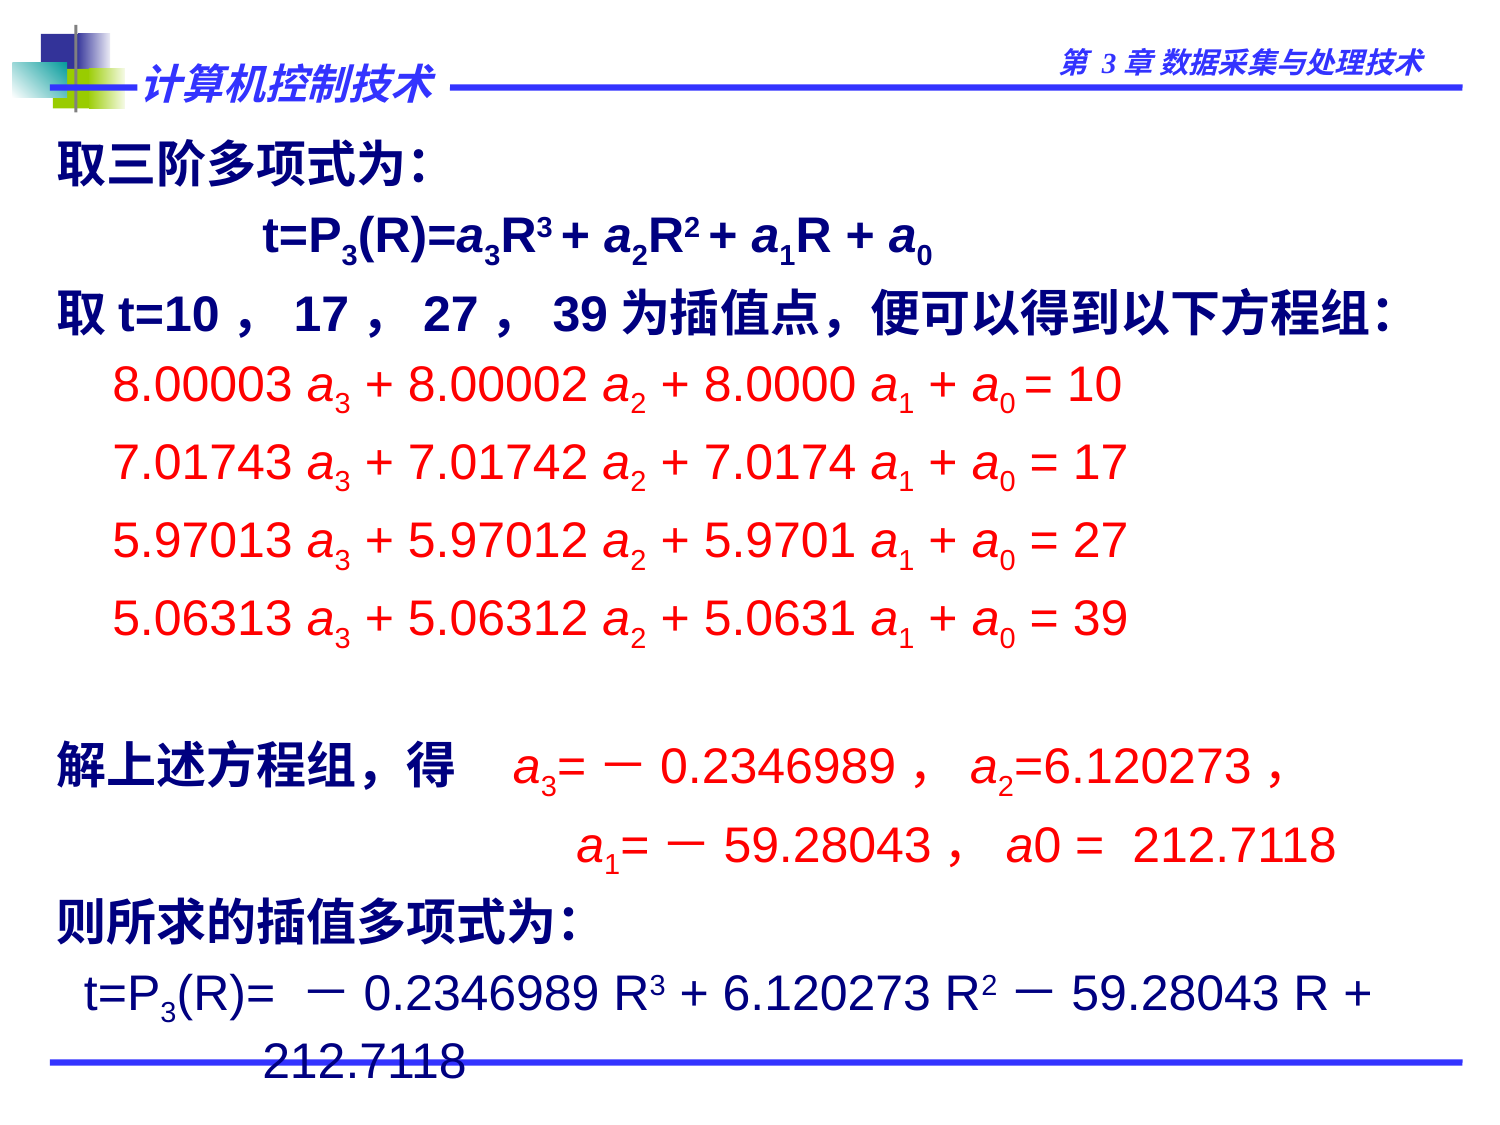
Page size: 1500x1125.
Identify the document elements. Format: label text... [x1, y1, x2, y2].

list 取三阶多项式为： t=P3(R)=a3R3 + a2R2 + a1R + a0 取t=10，17，27，39为插值点，便可以得到以下方程组： 8.00003 a3 + 8.00002 a2 + 8.0000 a1 + a0 = 10 7.01743 a3 + 7.01742 a2 + 7.0174 a1 + a0 = 17 5.97013 a3 + 5.97012 a2 + 5.9701 a1 + a0 = 27 5.06313 a3 + 5.06312 a2 + 5.0631 a1 + a0 = 39 解上述方程组，得 a3=－0.2346989，a2=6.120273， a1=－59.28043，a0 = 212.7118 则所求的插值多项式为： t=P3(R)= －0.2346989 R3 + 6.120273 R2－59.28043 R + 212.7118 [41, 125, 1500, 1125]
